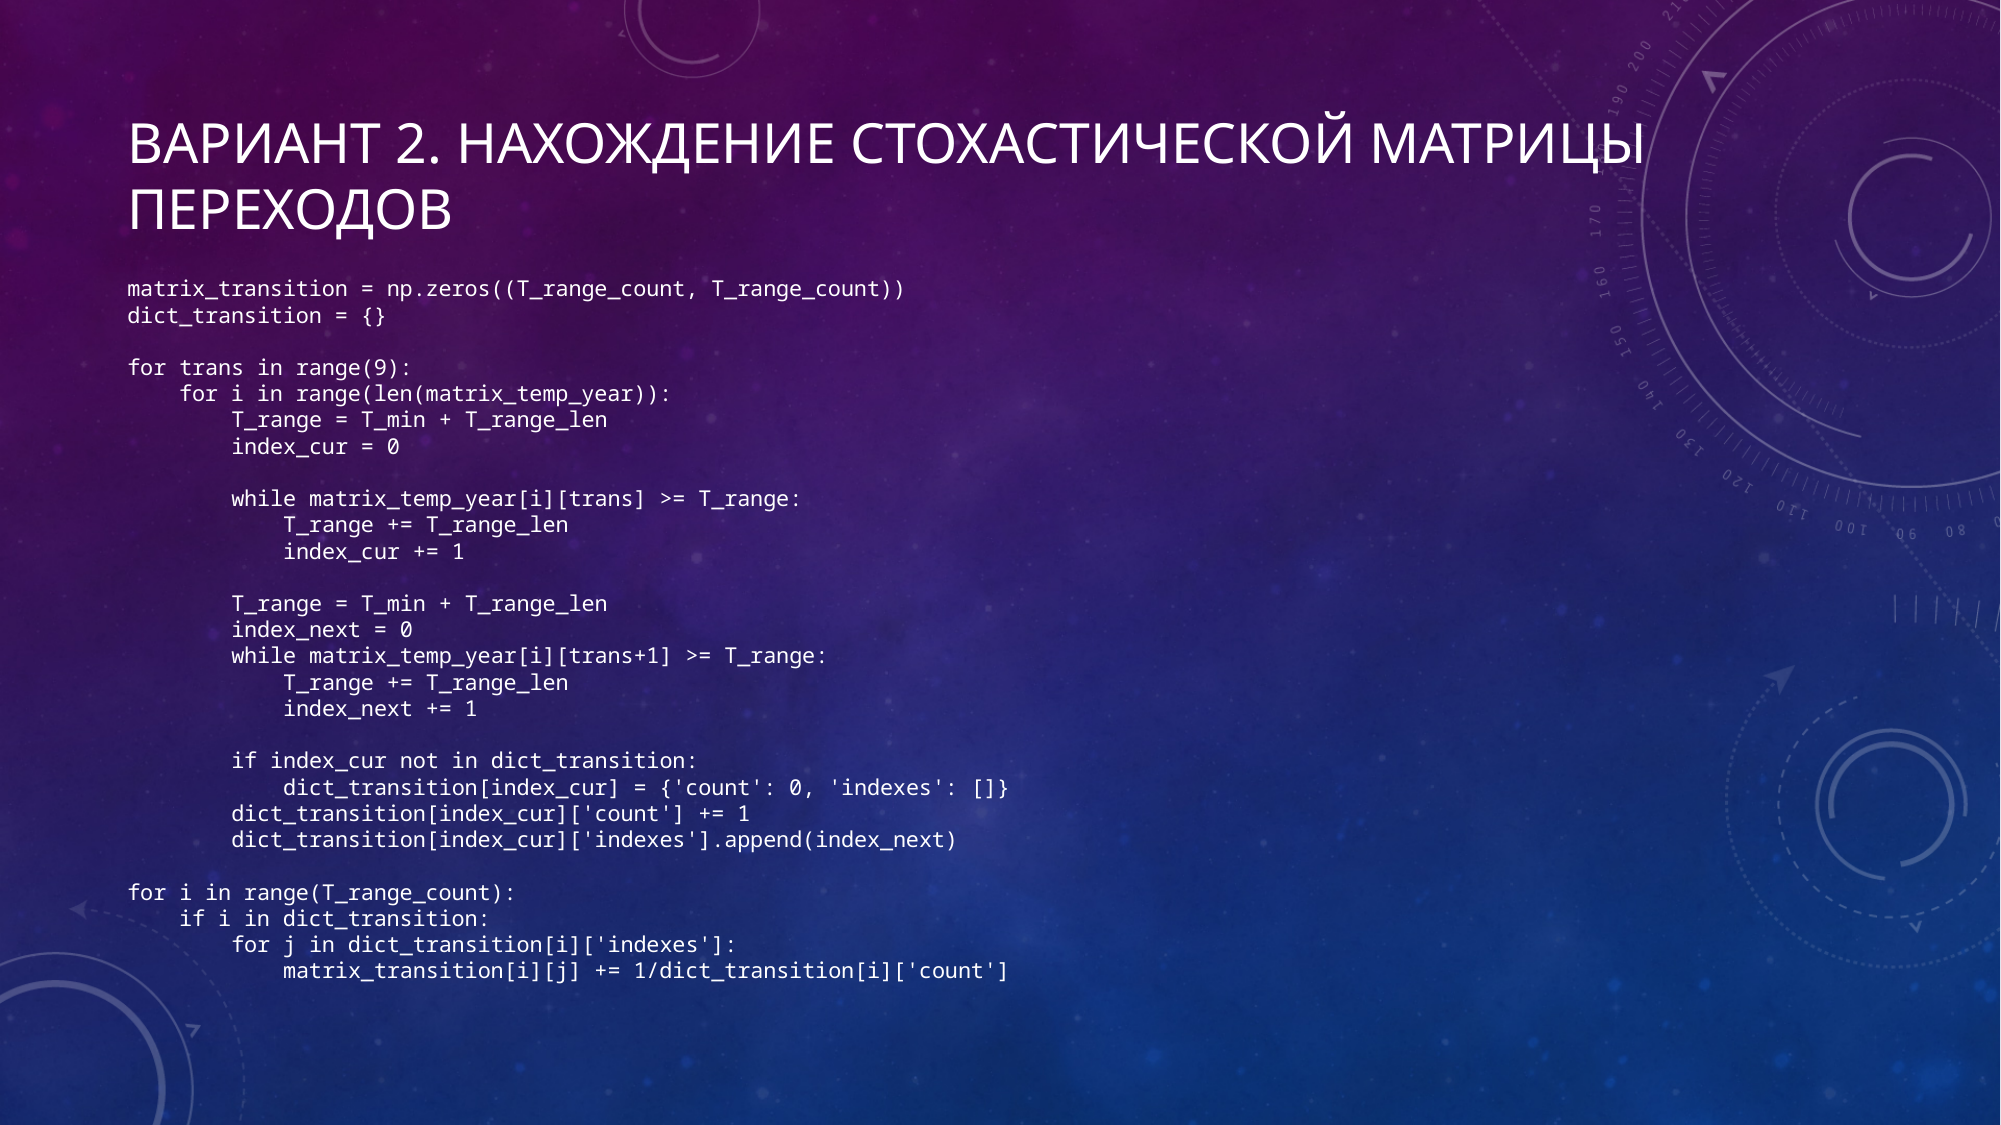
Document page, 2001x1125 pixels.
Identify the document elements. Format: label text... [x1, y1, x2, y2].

picture [0, 0, 2001, 1125]
text_box matrix_transition = np.zeros((T_range_count, T_range_count)) dict_transition = {} for trans in range(9): for i in range(len(matrix_temp_year)): T_range = T_min + T_range_len index_cur = 0 while matrix_temp_year[i][trans] >= T_range: T_range += T_range_len index_cur += 1 T_range = T_min + T_range_len index_next = 0 while matrix_temp_year[i][trans+1] >= T_range: T_range += T_range_len index_next += 1 if index_cur not in dict_transition: dict_transition[index_cur] = {'count': 0, 'indexes': []} dict_transition[index_cur]['count'] += 1 dict_transition[index_cur]['indexes'].append(index_next) for i in range(T_range_count): if i in dict_transition: for j in dict_transition[i]['indexes']: matrix_transition[i][j] += 1/dict_transition[i]['count'] [112, 267, 1757, 991]
title Вариант 2. Нахождение стохастической матрицы переходов [112, 99, 1775, 249]
